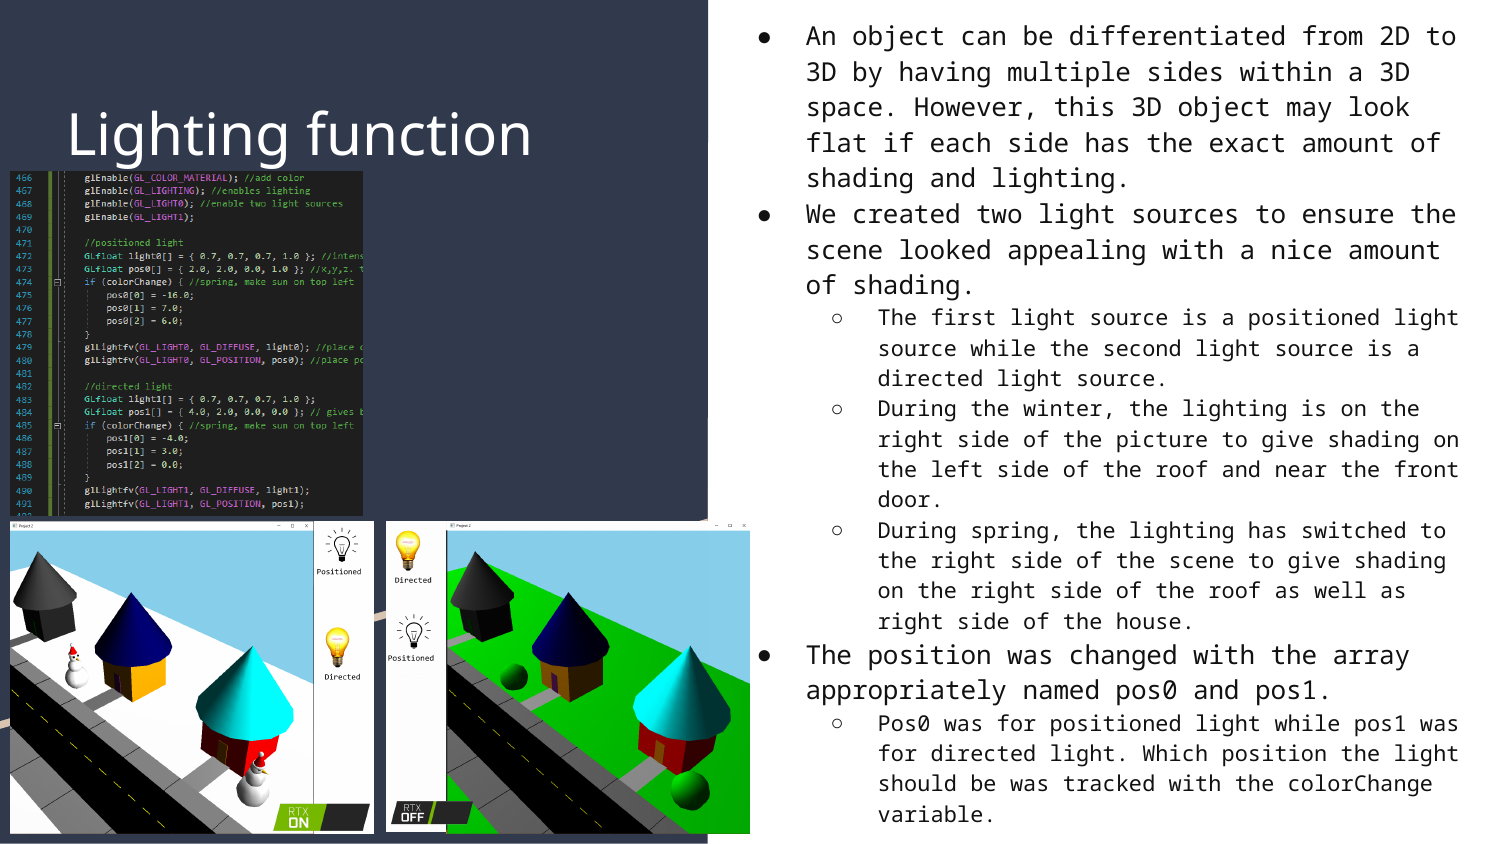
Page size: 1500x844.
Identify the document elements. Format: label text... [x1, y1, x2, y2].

picture [386, 520, 750, 834]
picture [10, 520, 375, 834]
title Lighting function [51, 82, 660, 494]
list An object can be differentiated from 2D to 3D by having multiple sides within a 3D space. However, this 3D object may look flat if each side has the exact amount of shading and lighting. We created two light sources to ensure the scene looked appealing with a nice amount of shading. The first light source is a positioned light source while the second light source is a directed light source. During the winter, the lighting is on the right side of the picture to give shading on the left side of the roof and near the front door. During spring, the lighting has switched to the right side of the scene to give shading on the right side of the roof as well as right side of the house. The position was changed with the array appropriately named pos0 and pos1. Pos0 was for positioned light while pos1 was for directed light. Which position the light should be was tracked with the colorChange variable. [718, 0, 1500, 844]
picture [10, 170, 363, 517]
